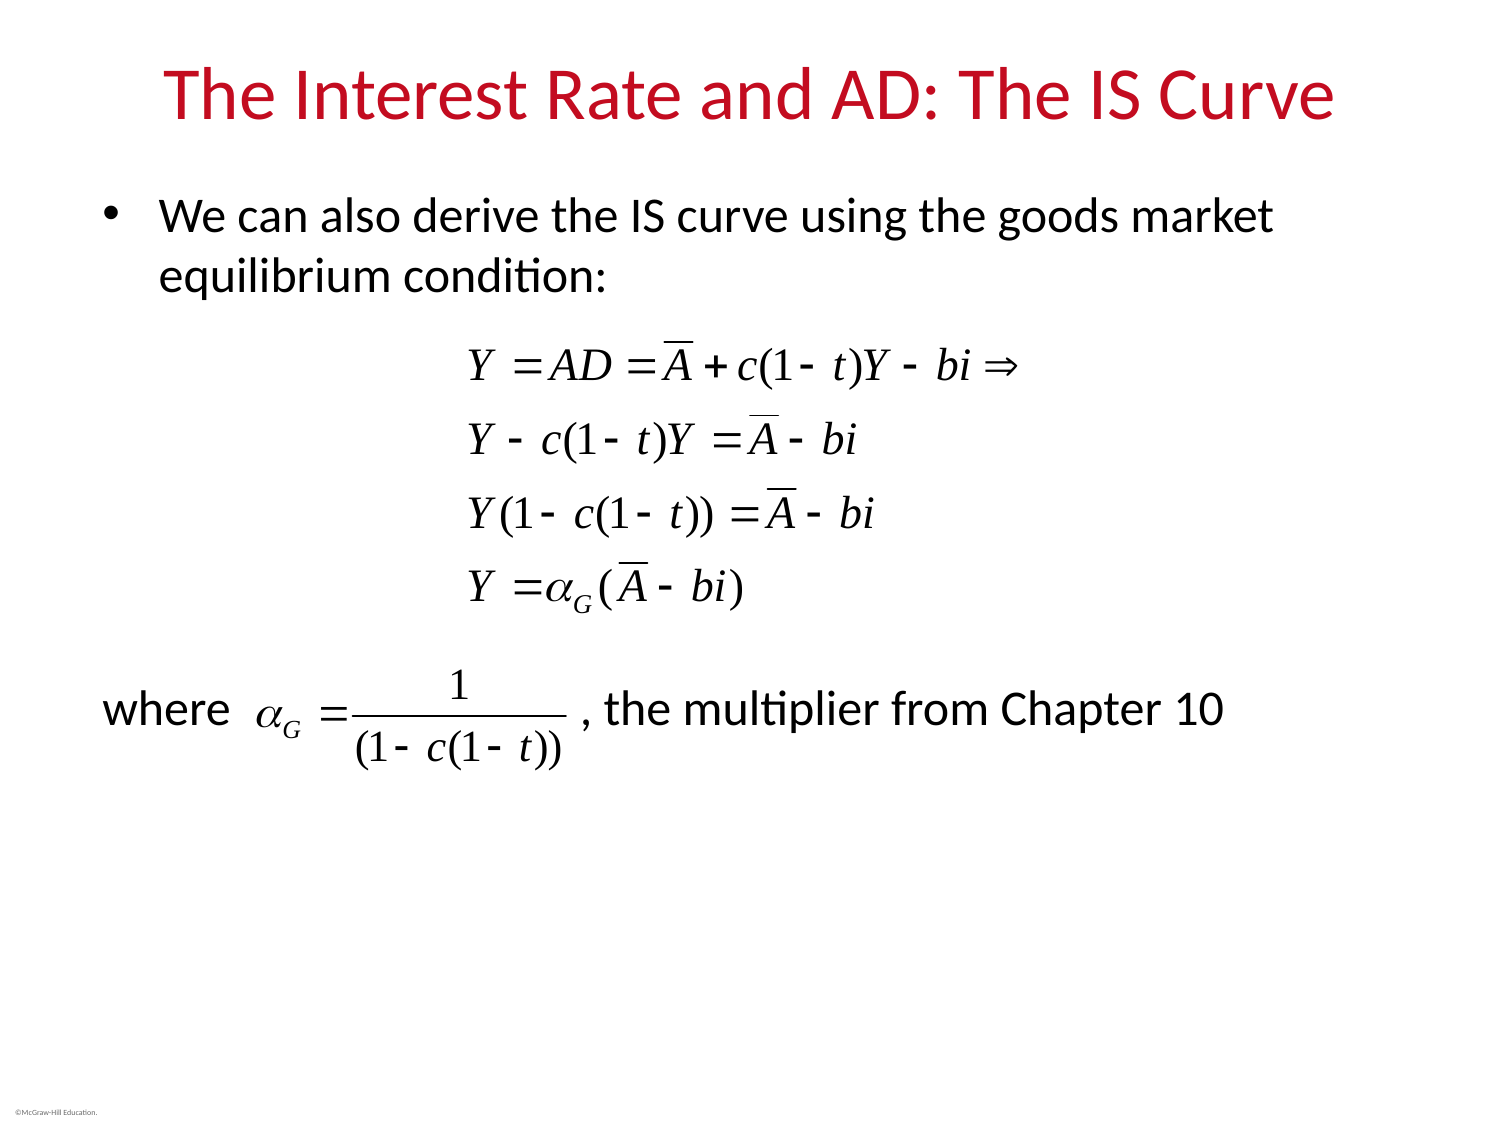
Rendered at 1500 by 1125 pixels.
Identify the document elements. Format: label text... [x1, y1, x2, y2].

list We can also derive the IS curve using the goods market equilibrium condition: where , the multiplier from Chapter 10 [87, 174, 1425, 838]
title The Interest Rate and AD: The IS Curve [0, 37, 1500, 143]
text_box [462, 329, 1038, 625]
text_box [249, 656, 576, 780]
